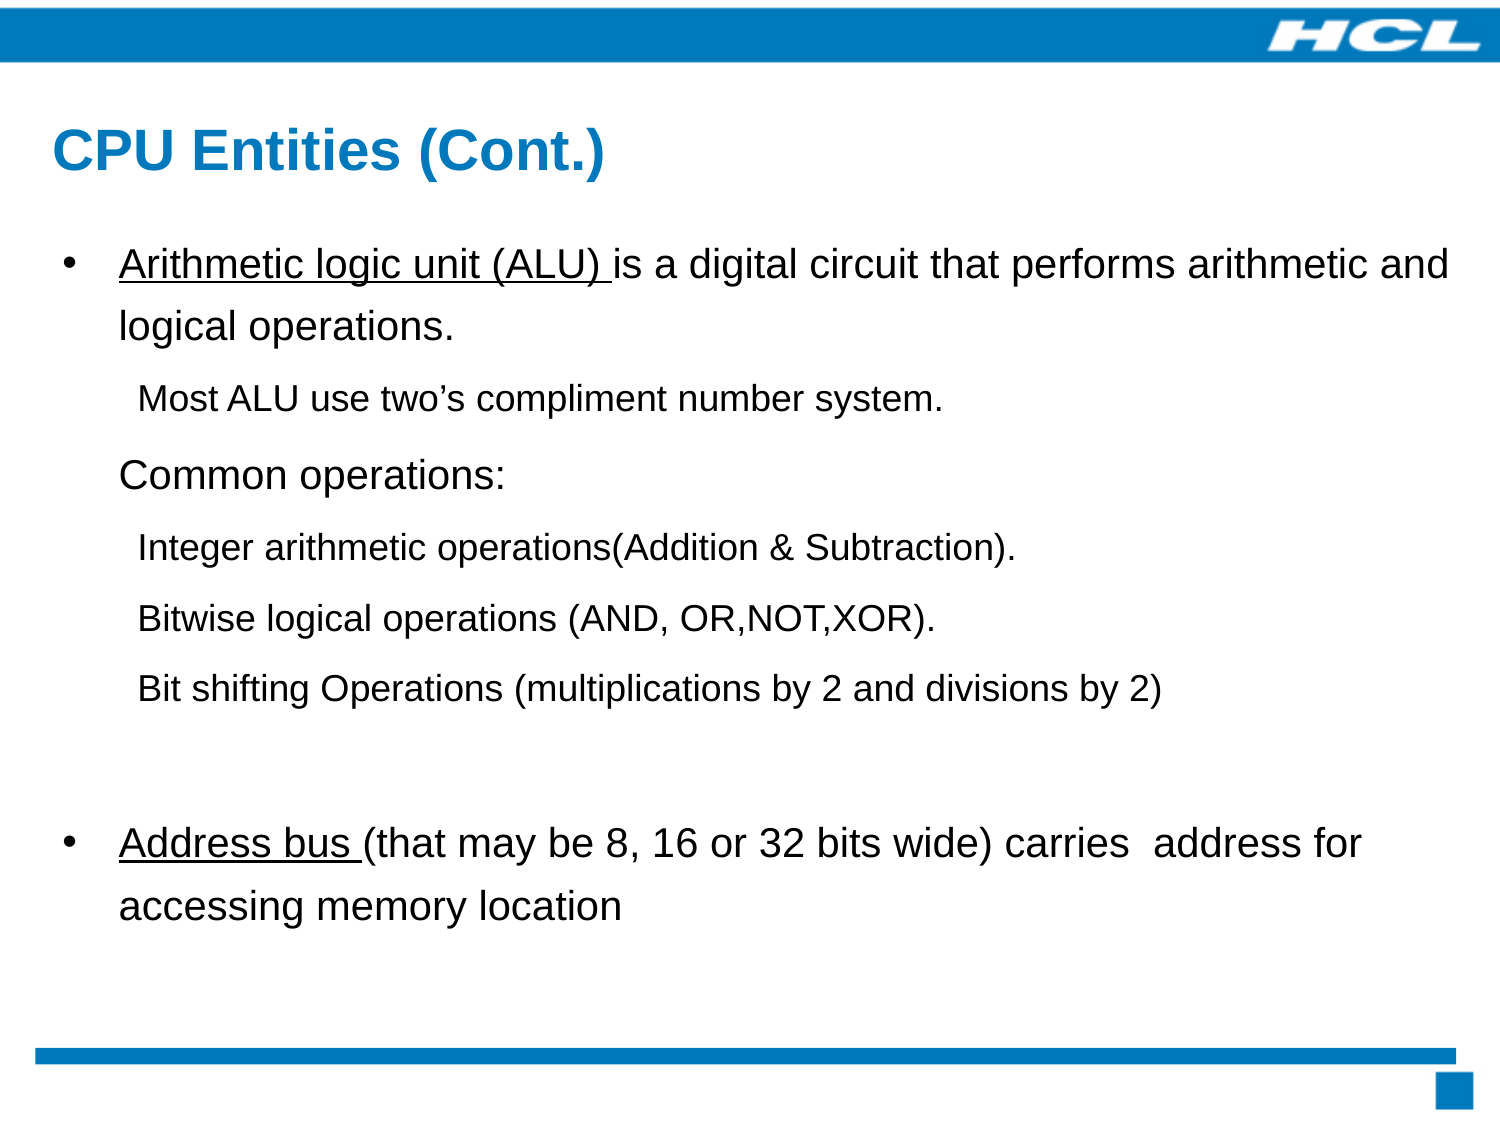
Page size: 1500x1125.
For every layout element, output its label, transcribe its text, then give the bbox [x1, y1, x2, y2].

list Arithmetic logic unit (ALU) is a digital circuit that performs arithmetic and logical operations. Most ALU use two’s compliment number system. Common operations: Integer arithmetic operations(Addition & Subtraction). Bitwise logical operations (AND, OR,NOT,XOR). Bit shifting Operations (multiplications by 2 and divisions by 2) Address bus (that may be 8, 16 or 32 bits wide) carries address for accessing memory location [62, 224, 1463, 968]
title CPU Entities (Cont.) [37, 87, 1389, 173]
picture [0, 62, 1500, 1125]
picture [0, 0, 1500, 59]
